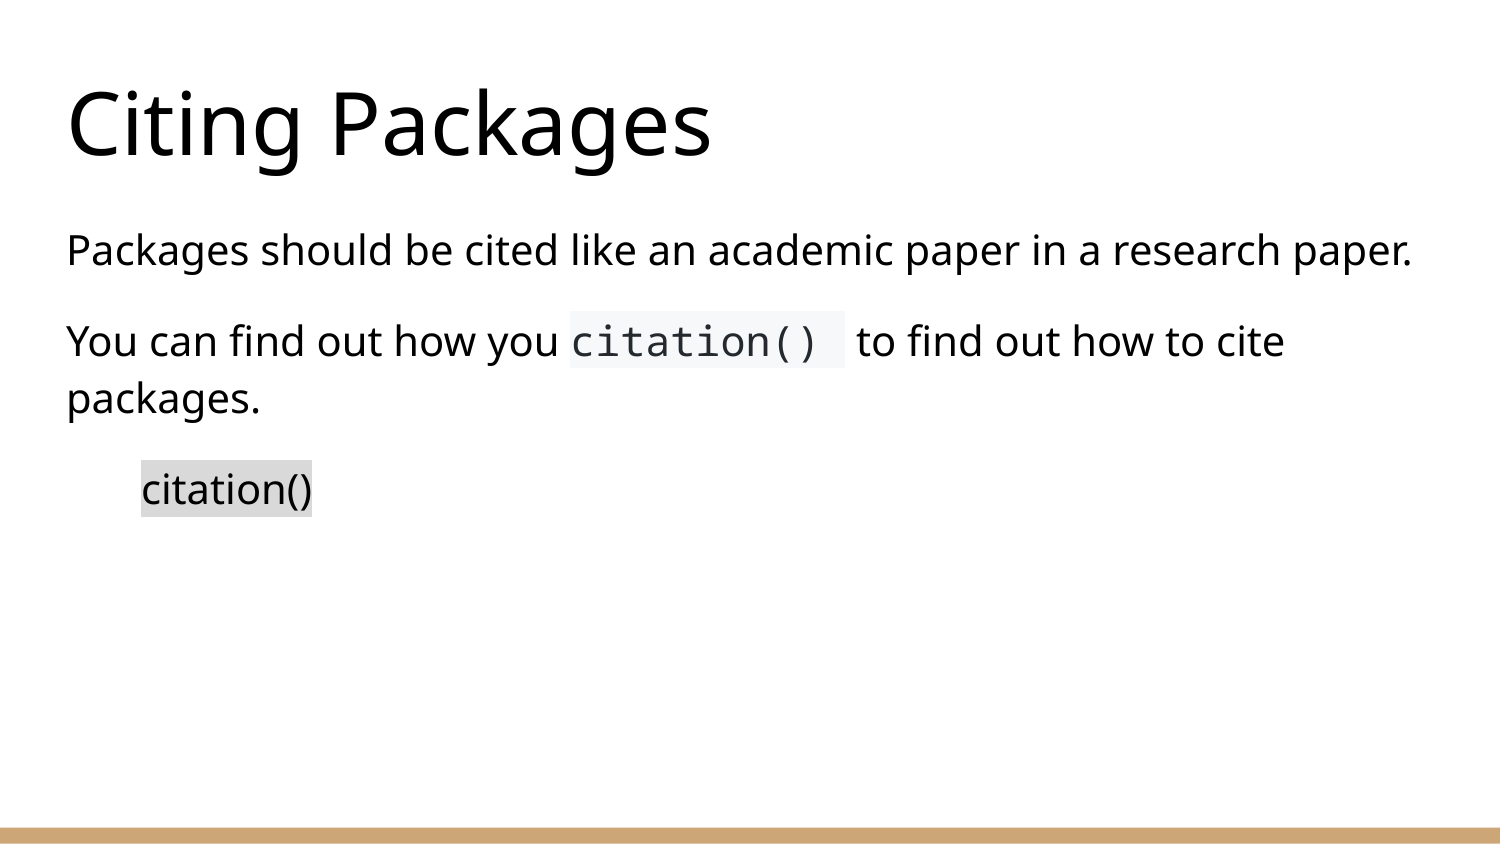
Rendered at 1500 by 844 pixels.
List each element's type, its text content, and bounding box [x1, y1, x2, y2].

title Citing Packages [51, 51, 1449, 189]
list Packages should be cited like an academic paper in a research paper. You can find out how you citation() to find out how to cite packages. citation() [51, 200, 1449, 752]
